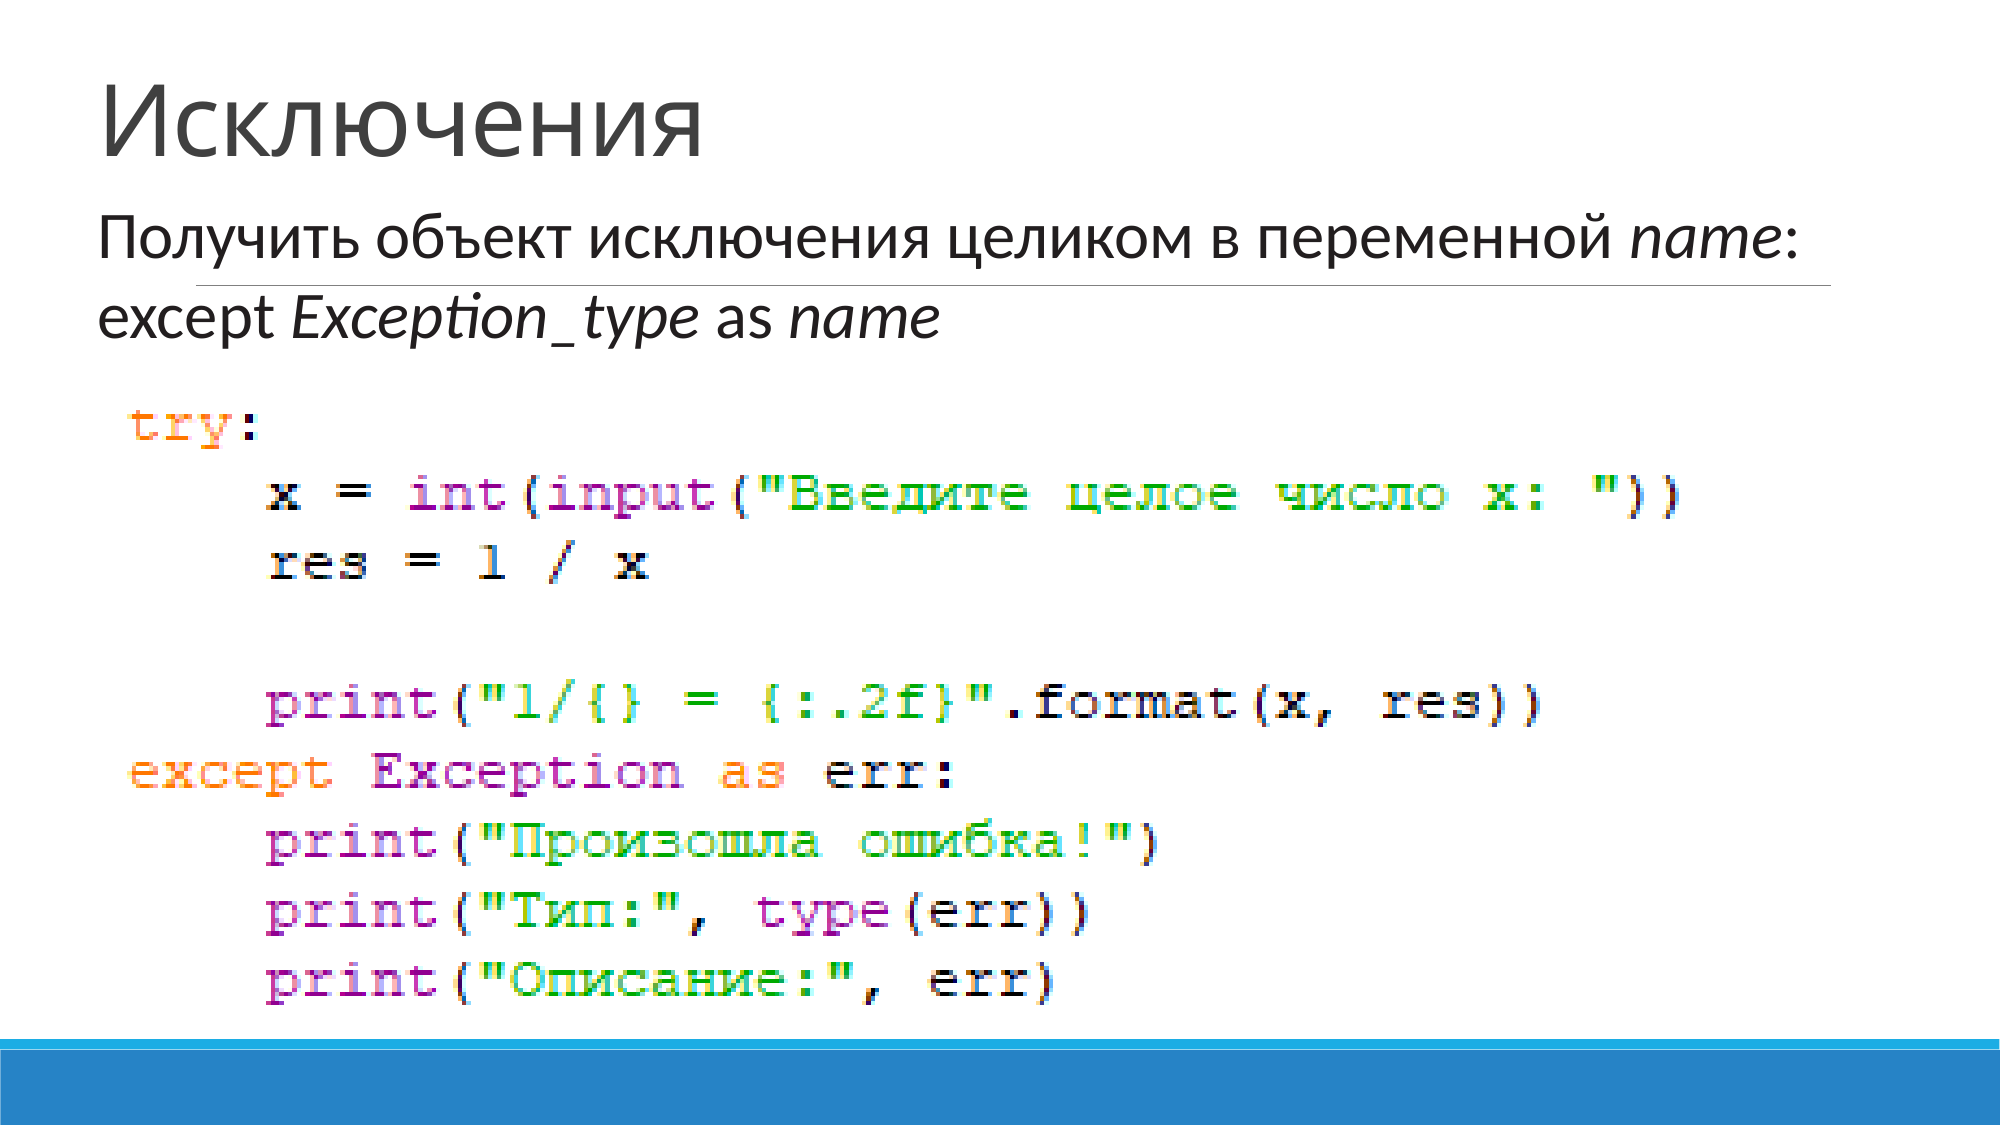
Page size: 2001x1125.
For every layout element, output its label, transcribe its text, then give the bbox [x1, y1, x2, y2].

text_box Получить объект исключения целиком в переменной name: except Exception_type as name [82, 184, 1881, 360]
picture [106, 392, 1710, 1024]
title Исключения [82, 50, 1881, 184]
